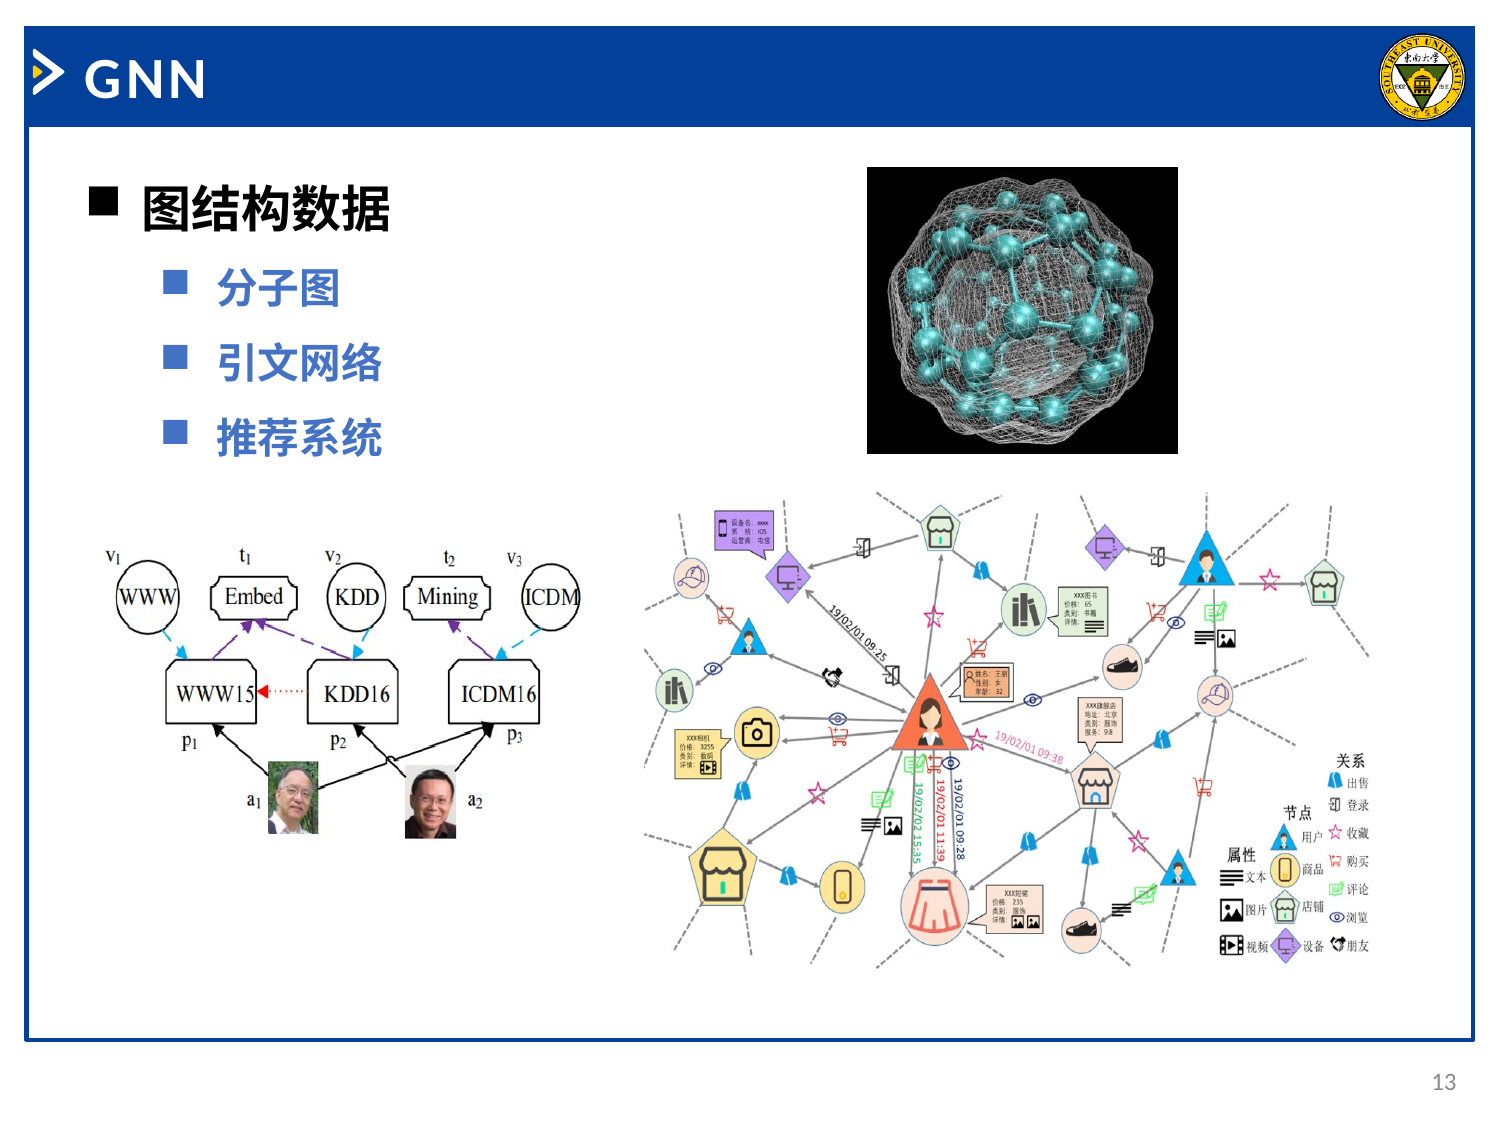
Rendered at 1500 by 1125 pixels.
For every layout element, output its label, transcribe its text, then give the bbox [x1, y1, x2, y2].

picture [1378, 33, 1467, 121]
text_box 图结构数据 分子图 引文网络 推荐系统 [70, 139, 1047, 470]
picture [644, 489, 1384, 971]
picture [867, 167, 1178, 454]
text_box GNN [70, 32, 605, 118]
slide_number 13 [1382, 1051, 1472, 1111]
picture [92, 532, 594, 841]
